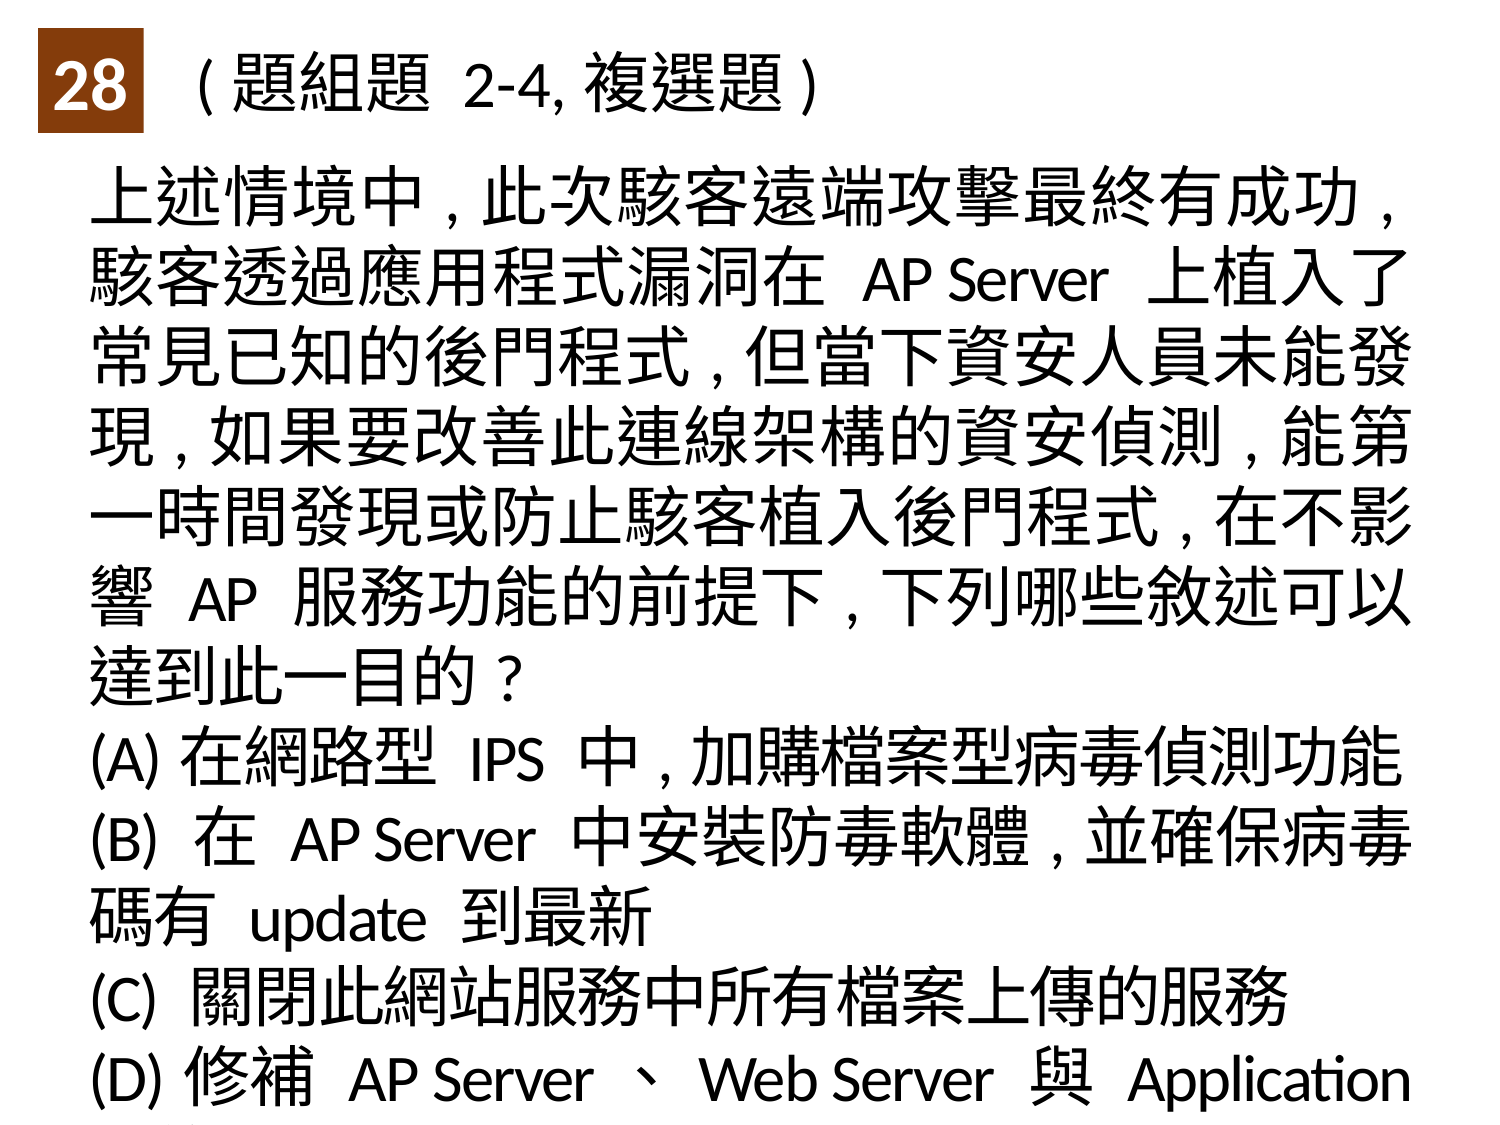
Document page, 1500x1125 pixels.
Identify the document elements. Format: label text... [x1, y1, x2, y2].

text_box 上述情境中,此次駭客遠端攻擊最終有成功,駭客透過應用程式漏洞在 AP Server 上植入了常見已知的後門程式,但當下資安人員未能發現,如果要改善此連線架構的資安偵測,能第一時間發現或防止駭客植入後門程式,在不影響 AP 服務功能的前提下,下列哪些敘述可以達到此一目的? (A)在網路型 IPS 中,加購檔案型病毒偵測功能 (B) 在 AP Server 中安裝防毒軟體,並確保病毒碼有 update 到最新 (C) 關閉此網站服務中所有檔案上傳的服務 (D)修補 AP Server、Web Server 與 Application 中的所有漏洞及弱點 [73, 147, 1427, 1125]
text_box (題組題 2-4,複選題) [180, 33, 835, 128]
text_box 28 [38, 28, 144, 133]
